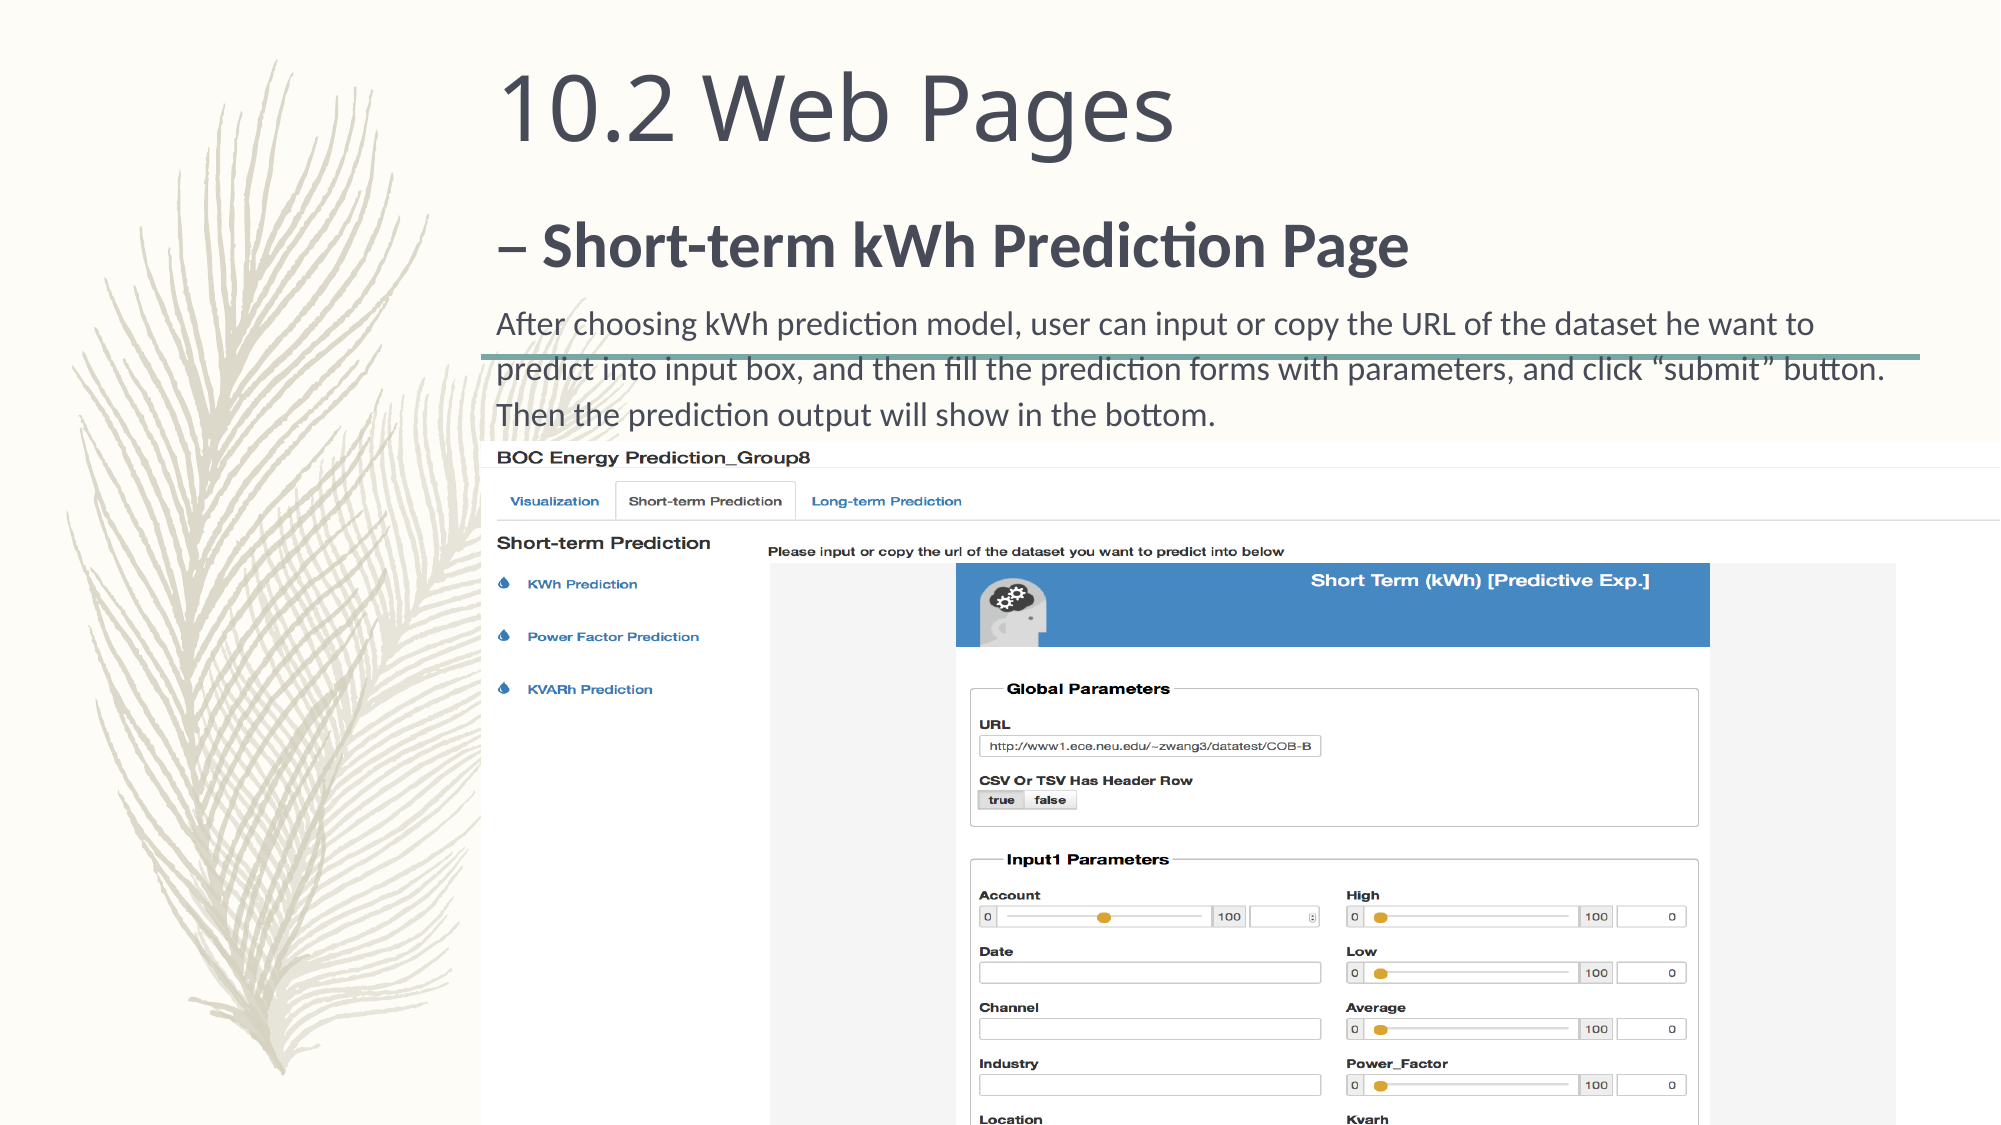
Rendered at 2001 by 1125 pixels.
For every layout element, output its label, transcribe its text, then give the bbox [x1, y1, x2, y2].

list Short-term kWh Prediction Page After choosing kWh prediction model, user can input or copy the URL of the dataset he want to predict into input box, and then fill the prediction forms with parameters, and click “submit” button. Then the prediction output will show in the bottom. [481, 186, 1920, 440]
picture [480, 440, 2000, 1125]
title 10.2 Web Pages [481, 47, 1920, 186]
